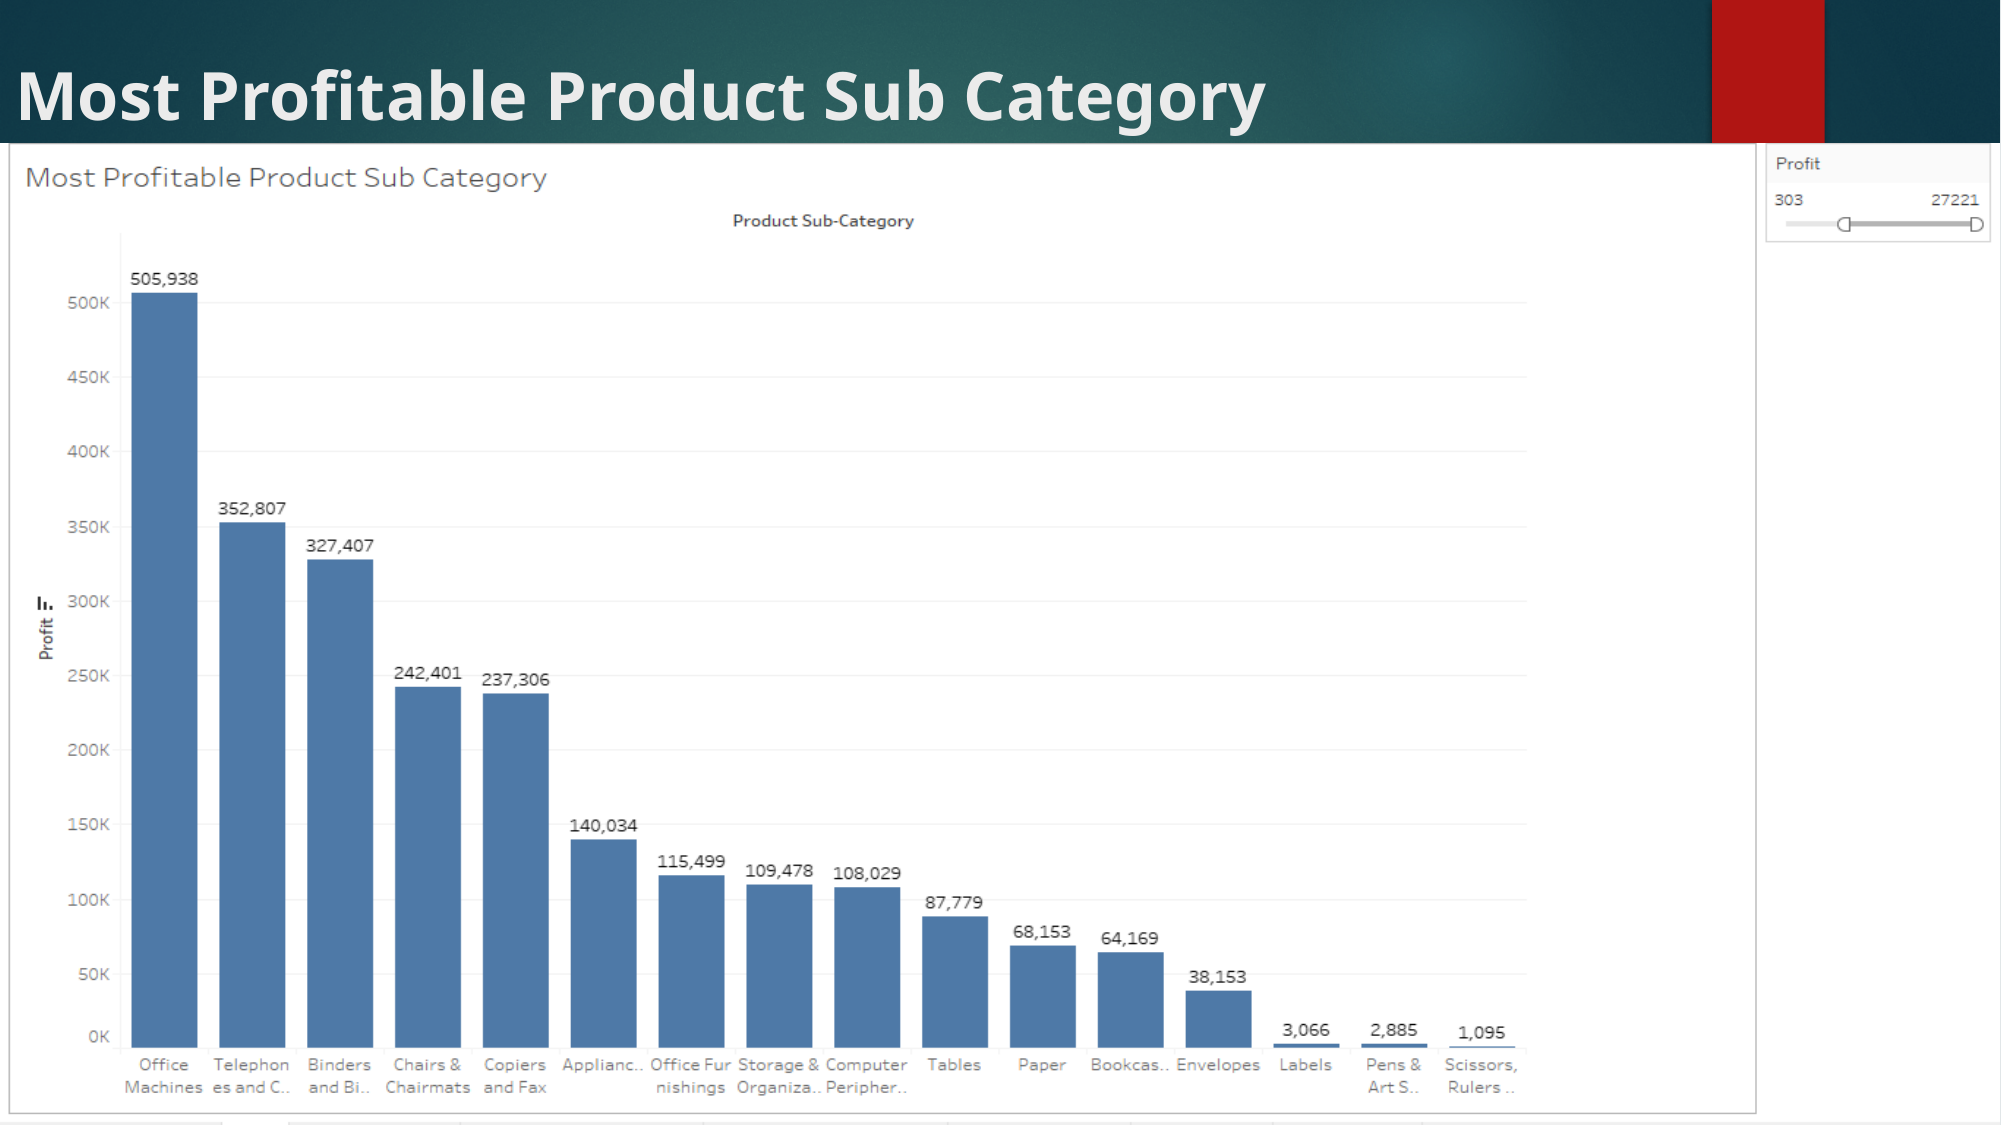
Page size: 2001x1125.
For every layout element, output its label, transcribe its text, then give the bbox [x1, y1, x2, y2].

picture [0, 0, 2000, 1125]
title Most Profitable Product Sub Category [0, 25, 1543, 141]
